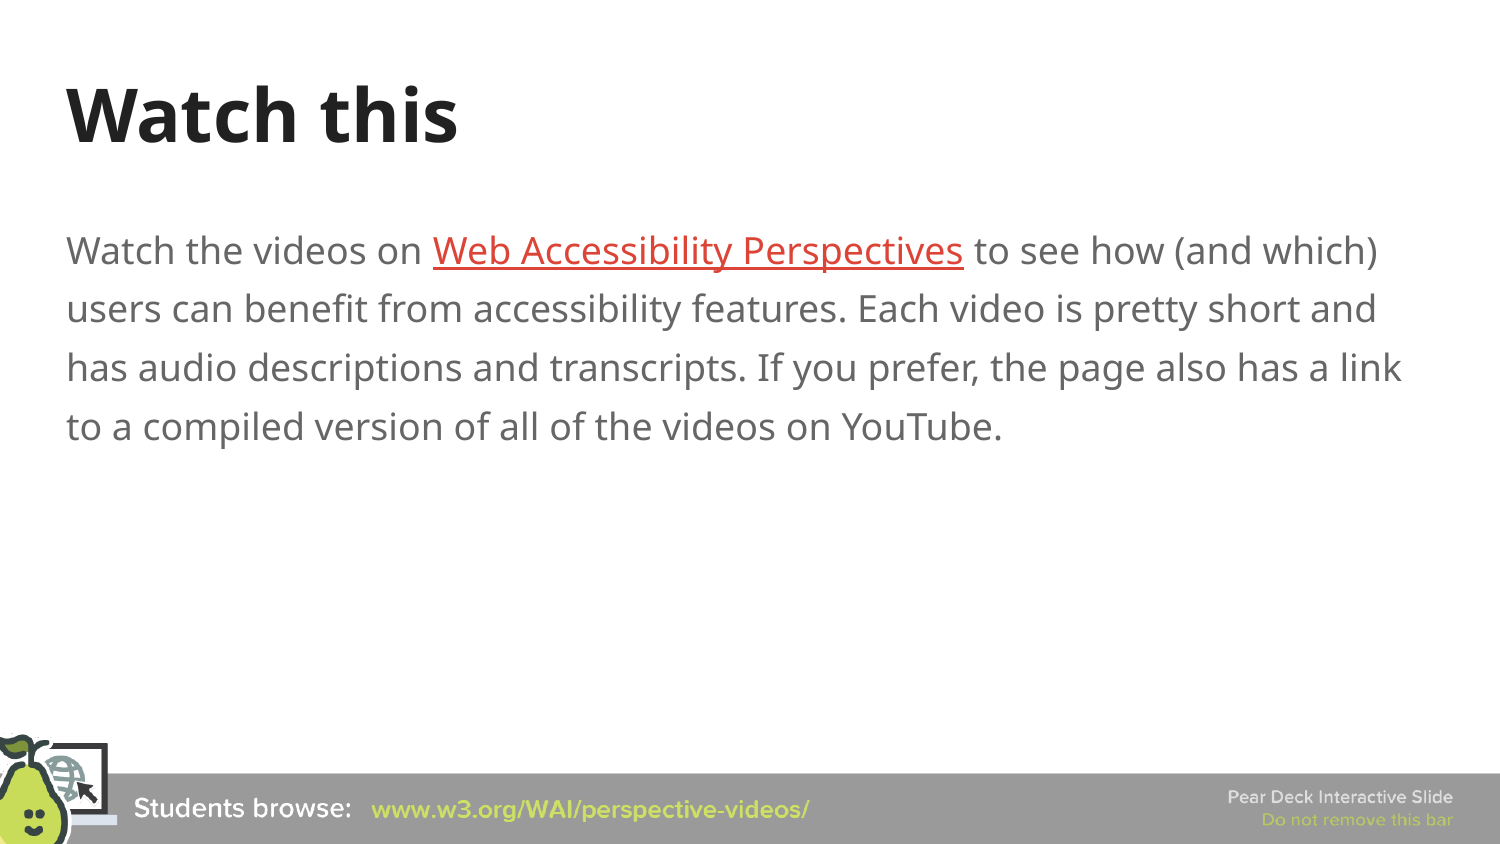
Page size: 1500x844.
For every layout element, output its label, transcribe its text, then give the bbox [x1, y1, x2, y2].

title Watch this [51, 48, 1449, 180]
list Watch the videos on Web Accessibility Perspectives to see how (and which) users can benefit from accessibility features. Each video is pretty short and has audio descriptions and transcripts. If you prefer, the page also has a link to a compiled version of all of the videos on YouTube. [51, 201, 1449, 724]
picture [0, 726, 1500, 844]
